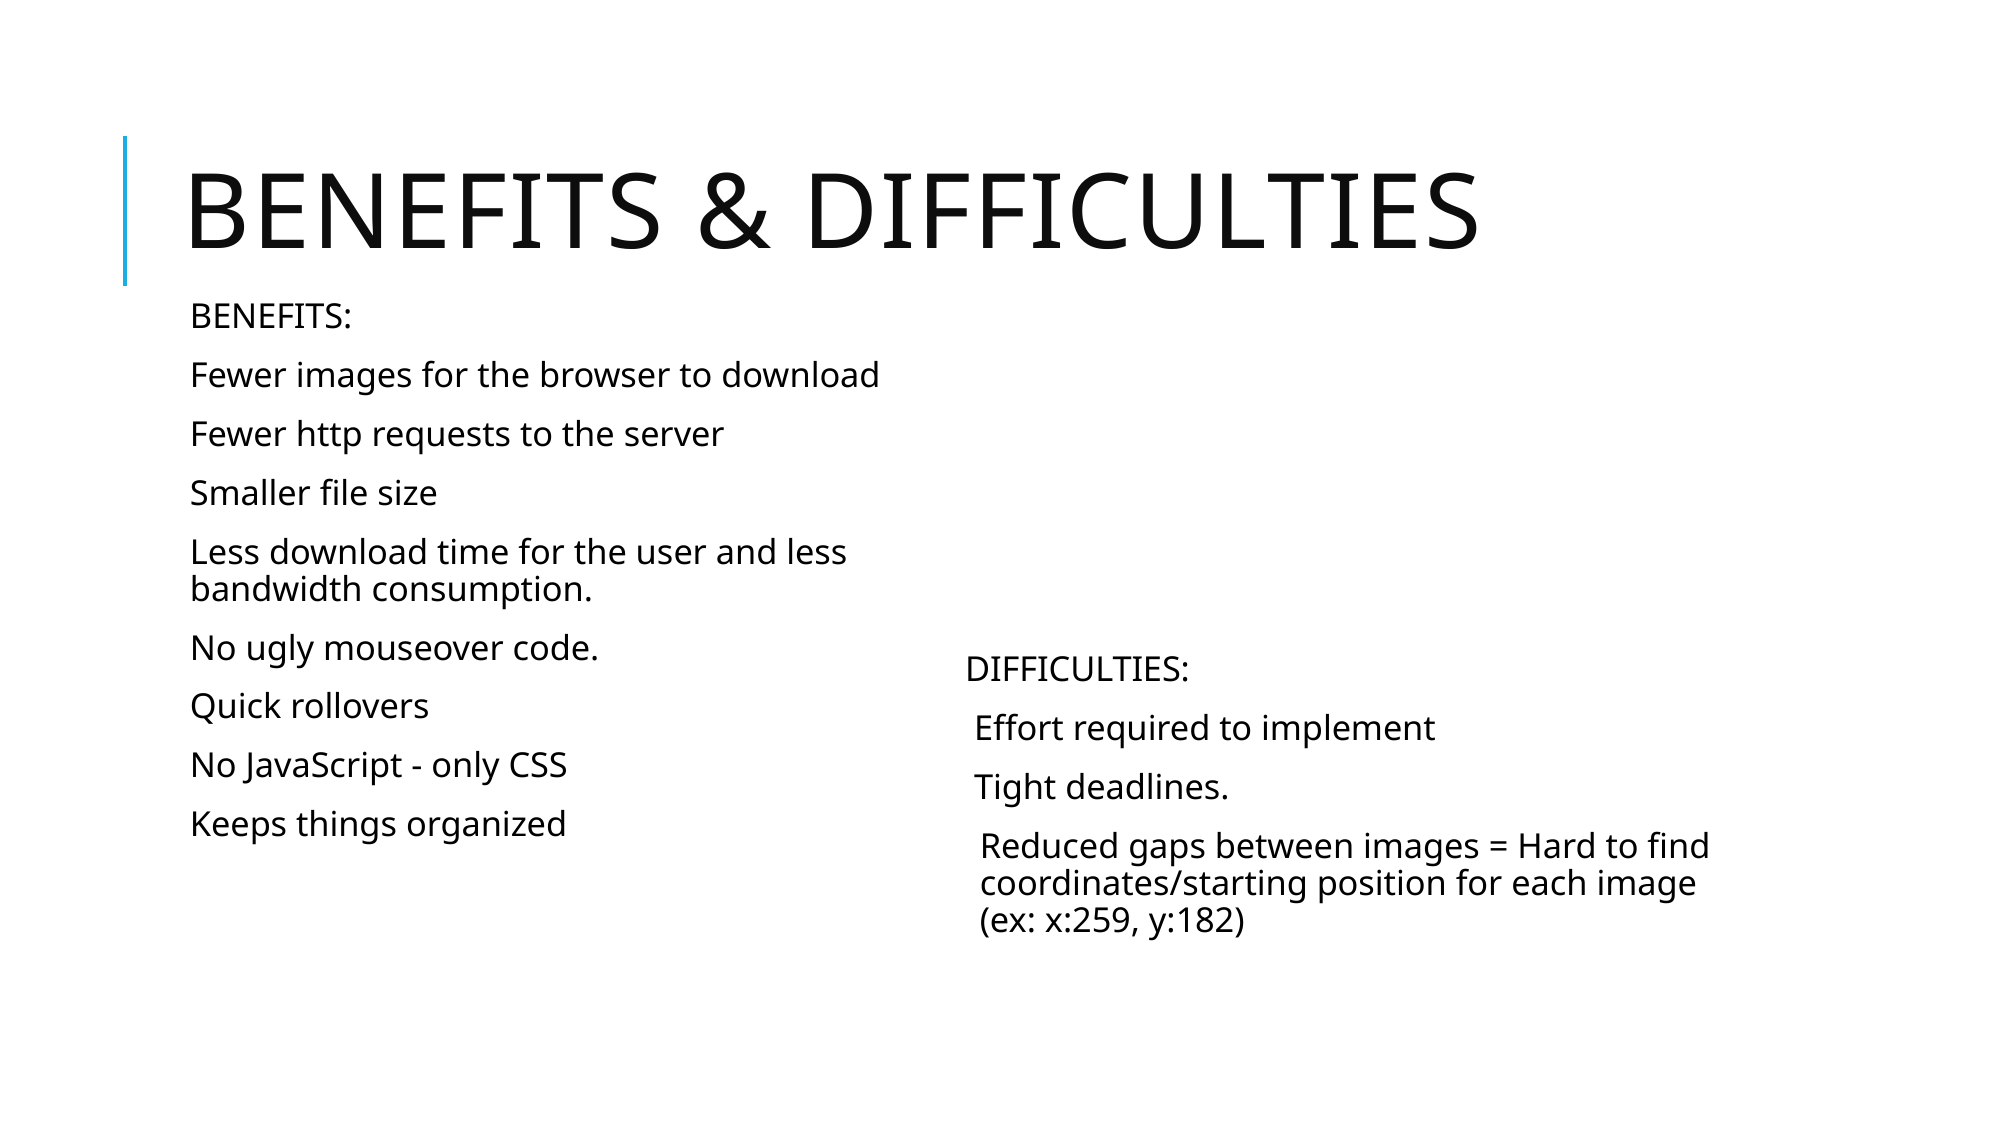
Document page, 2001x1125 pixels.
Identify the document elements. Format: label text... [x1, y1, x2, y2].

title Benefits & difficulties [168, 96, 1763, 291]
list BENEFITS: Fewer images for the browser to download Fewer http requests to the server Smaller file size Less download time for the user and less bandwidth consumption. No ugly mouseover code. Quick rollovers No JavaScript - only CSS Keeps things organized DIFFICULTIES: Effort required to implement Tight deadlines. Reduced gaps between images = Hard to find coordinates/starting position for each image (ex: x:259, y:182) [168, 291, 1763, 1035]
